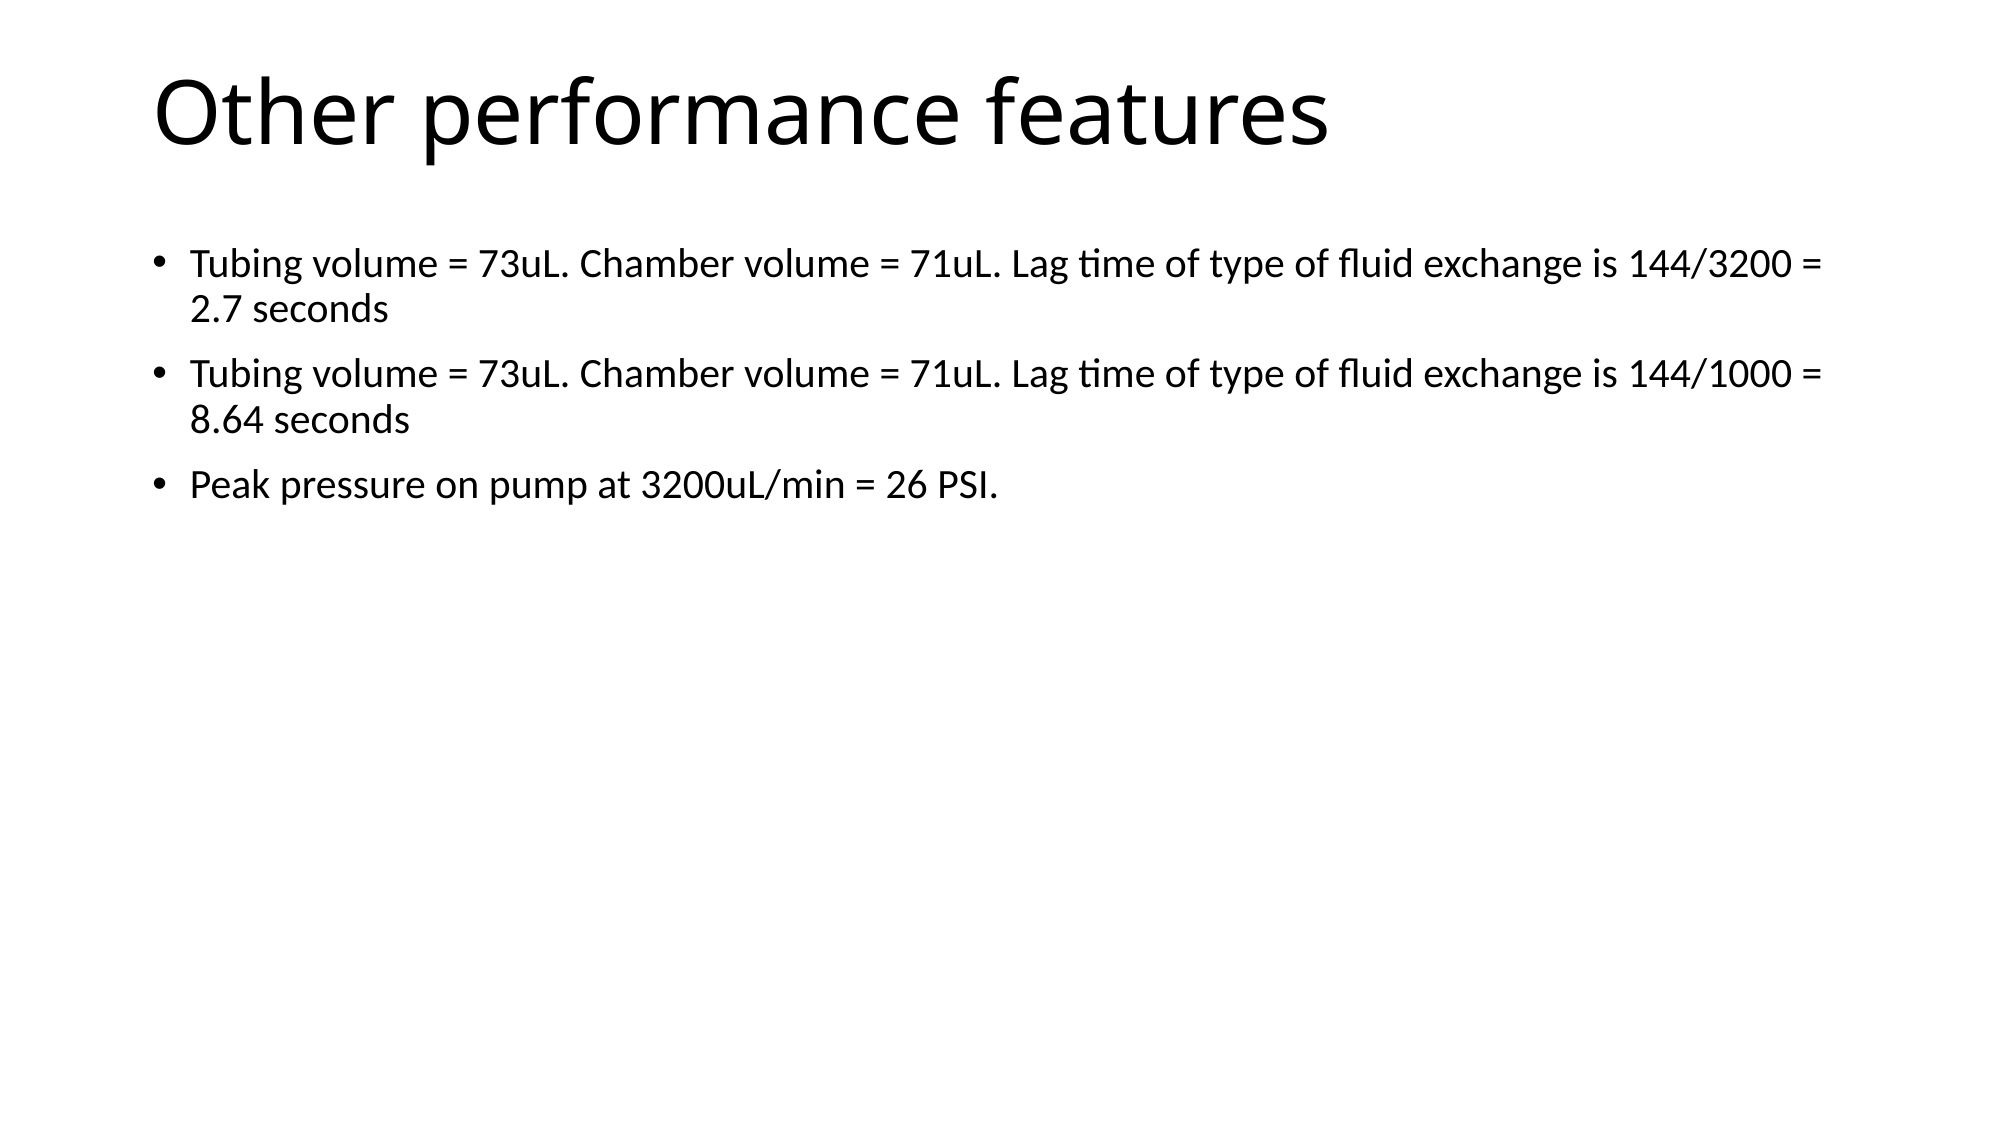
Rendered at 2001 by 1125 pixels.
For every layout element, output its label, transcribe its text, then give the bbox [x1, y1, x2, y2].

list Tubing volume = 73uL. Chamber volume = 71uL. Lag time of type of fluid exchange is 144/3200 = 2.7 seconds Tubing volume = 73uL. Chamber volume = 71uL. Lag time of type of fluid exchange is 144/1000 = 8.64 seconds Peak pressure on pump at 3200uL/min = 26 PSI. [137, 233, 1863, 1014]
title Other performance features [137, 59, 1863, 172]
